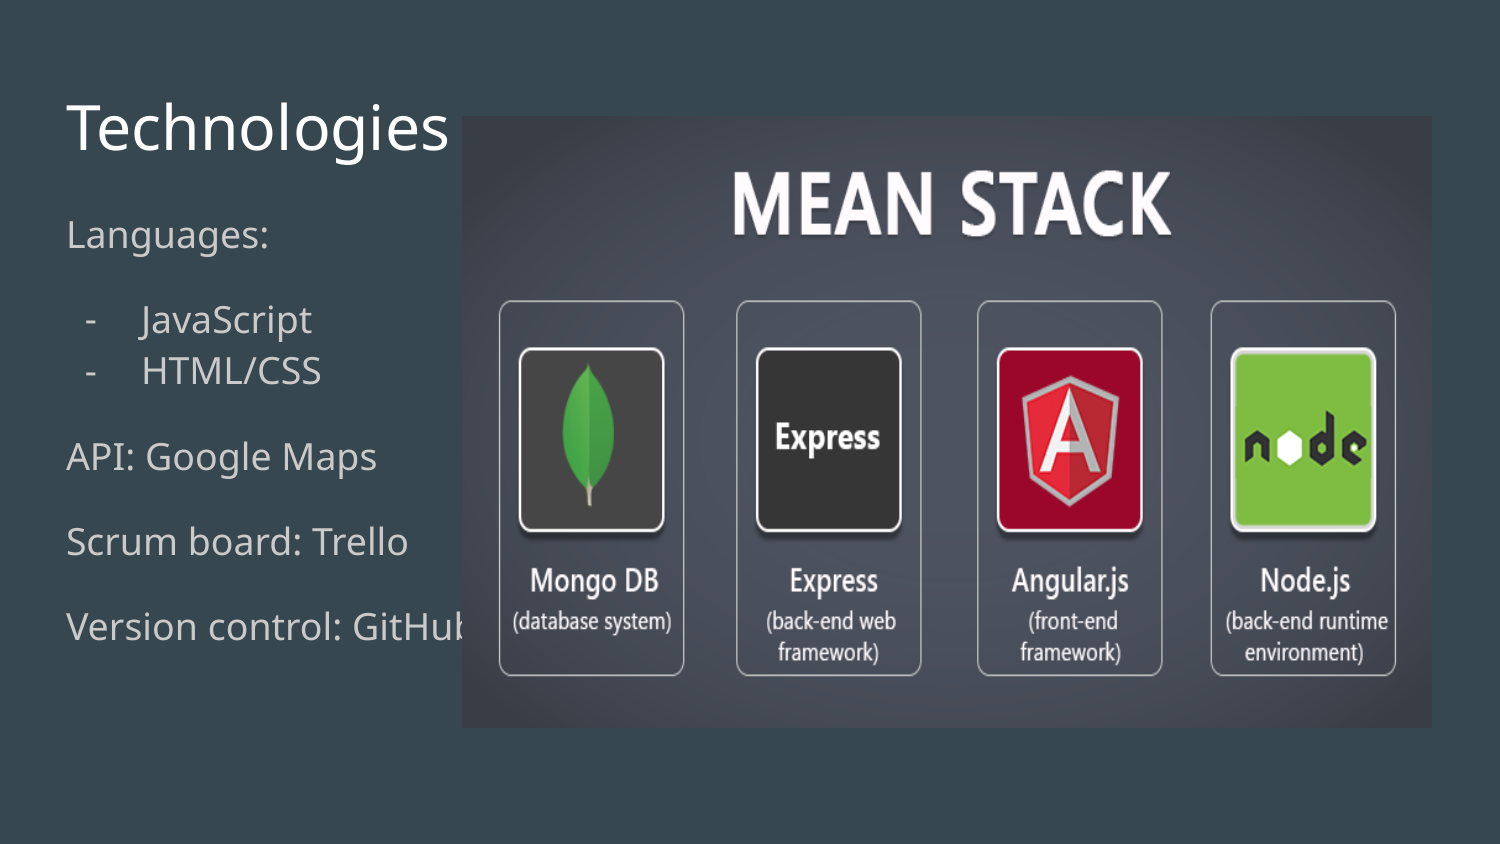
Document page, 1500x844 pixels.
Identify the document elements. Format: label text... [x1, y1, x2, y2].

list Languages: JavaScript HTML/CSS API: Google Maps Scrum board: Trello Version control: GitHub [51, 189, 1449, 800]
title Technologies [51, 72, 1449, 167]
picture [462, 116, 1432, 728]
